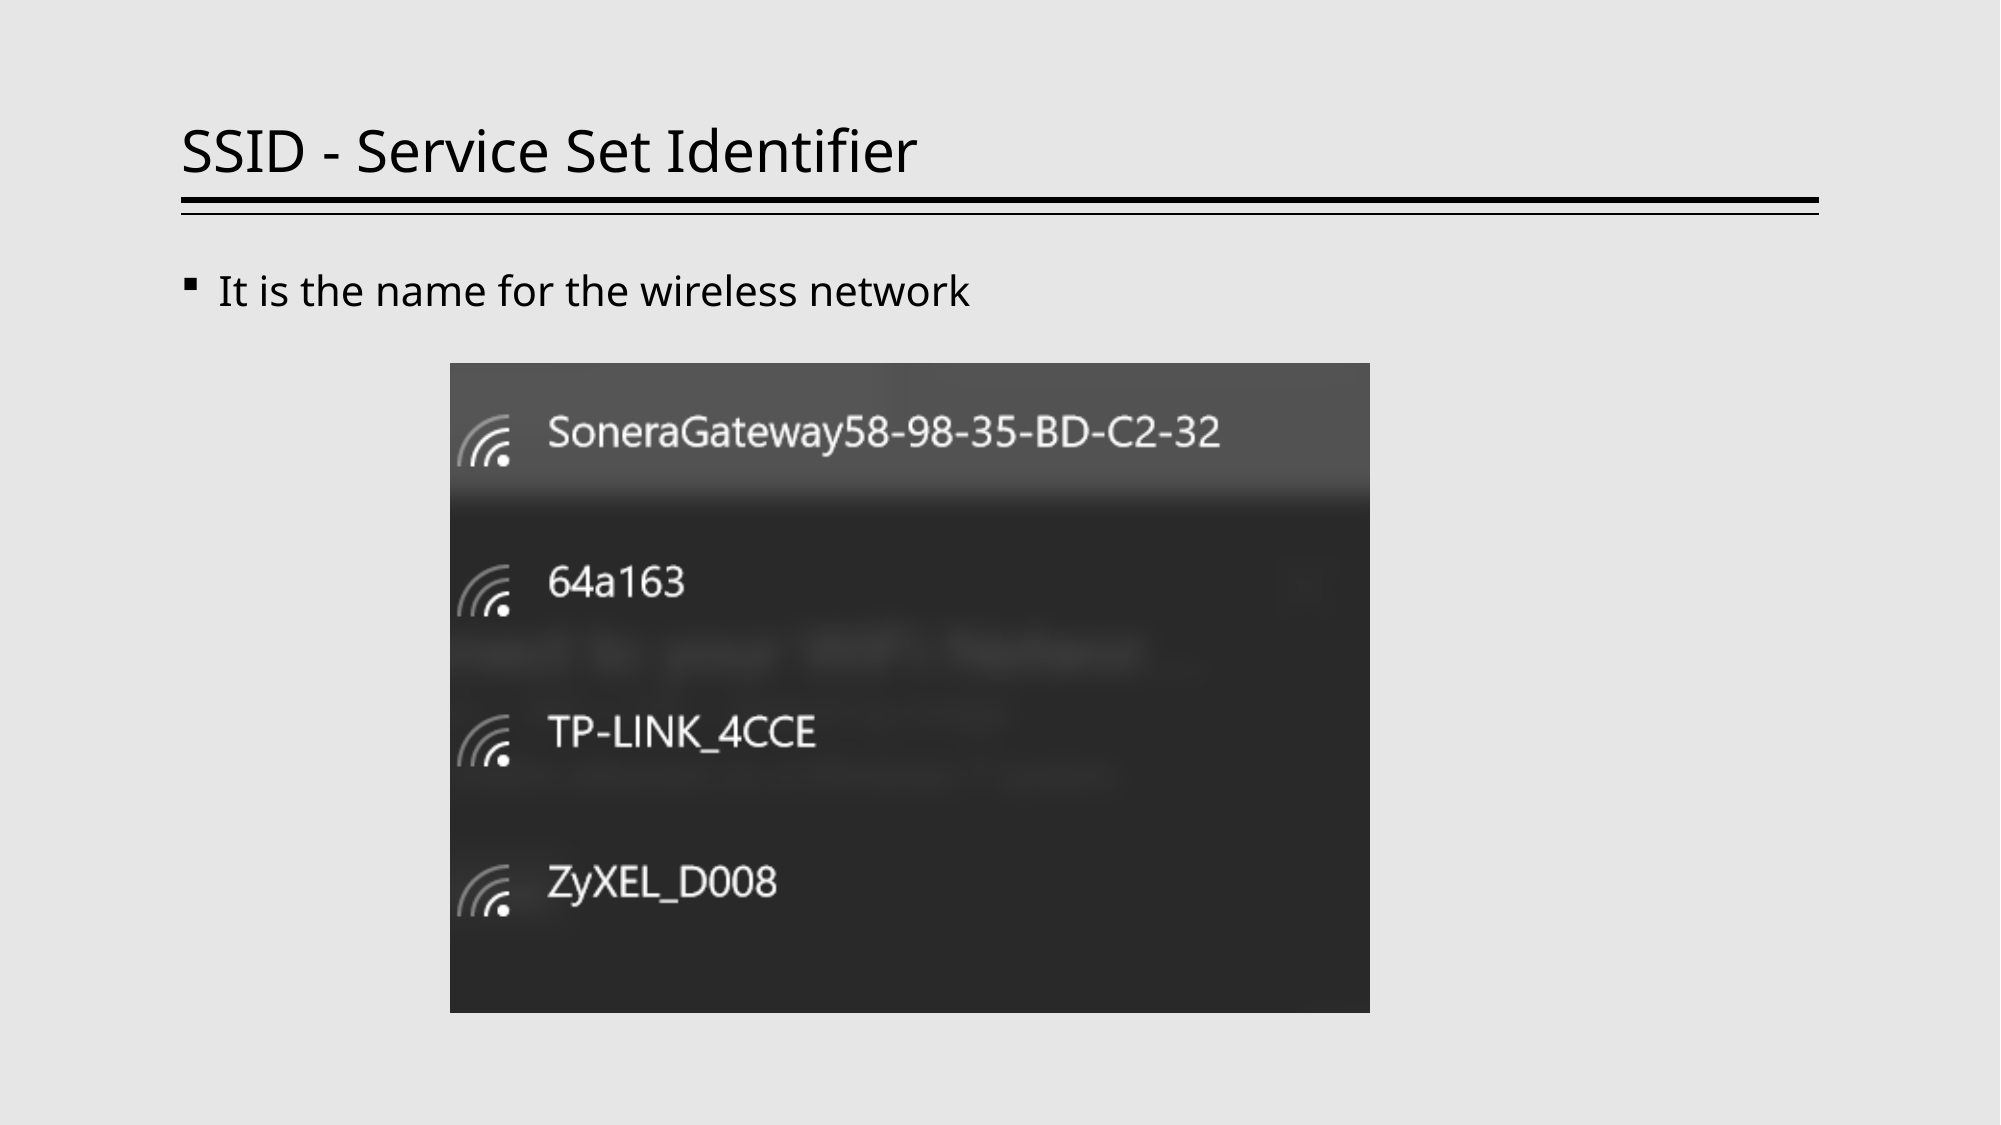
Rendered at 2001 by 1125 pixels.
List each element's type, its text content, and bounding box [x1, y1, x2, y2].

list It is the name for the wireless network [181, 262, 1819, 1013]
title SSID - Service Set Identifier [181, 12, 1819, 193]
picture [449, 363, 1370, 1013]
